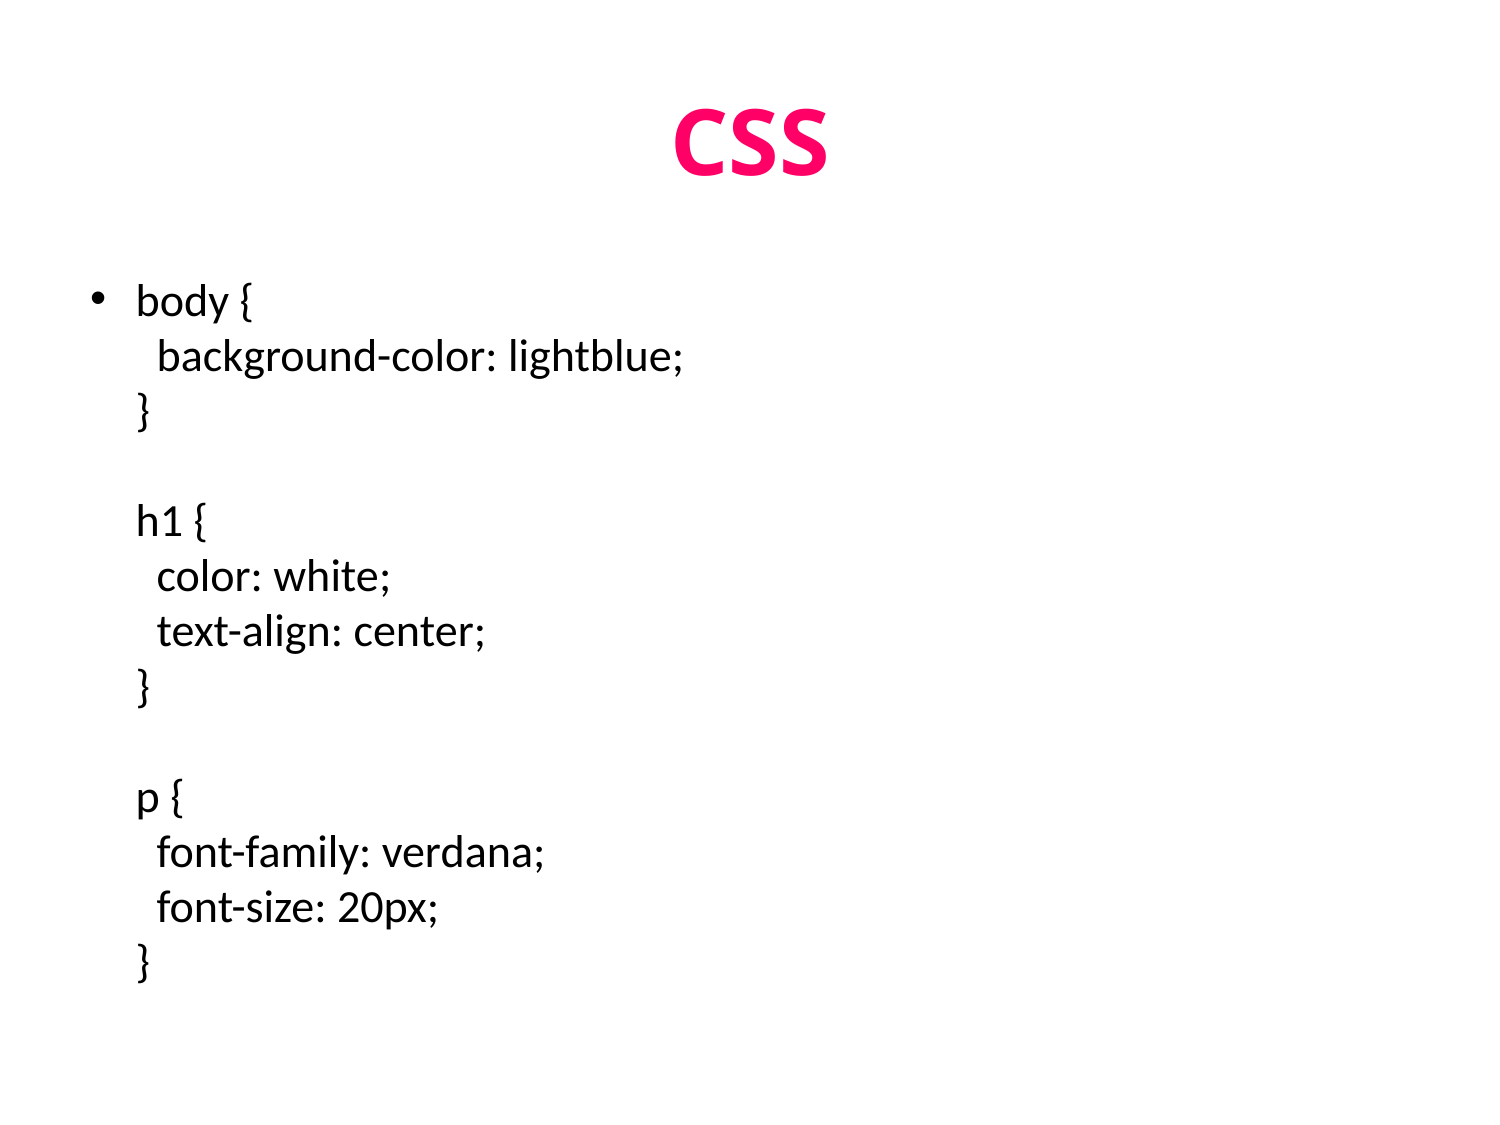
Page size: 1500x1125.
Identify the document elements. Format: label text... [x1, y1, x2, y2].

list body { background-color: lightblue; } h1 { color: white; text-align: center; } p { font-family: verdana; font-size: 20px; } [75, 262, 1425, 1005]
title CSS [75, 45, 1425, 233]
